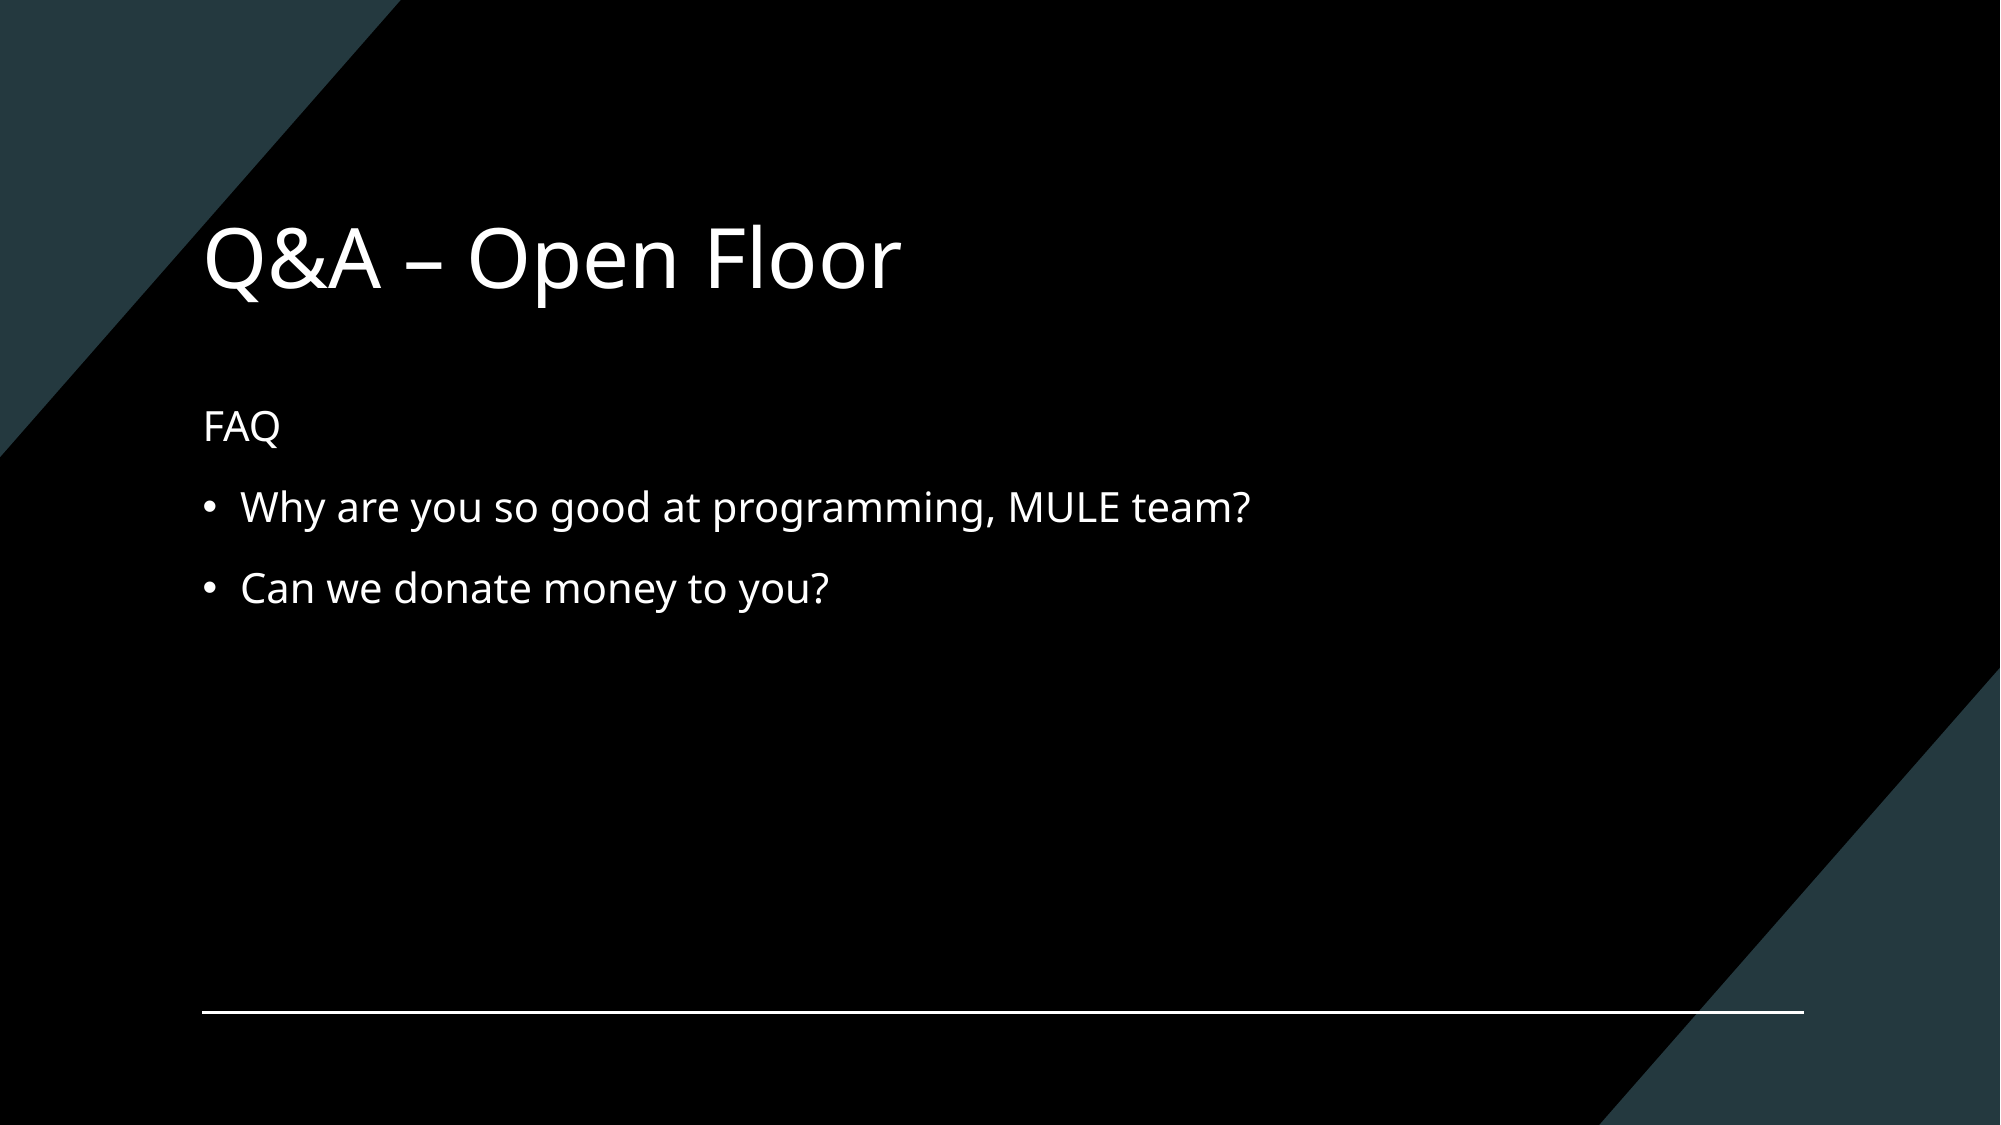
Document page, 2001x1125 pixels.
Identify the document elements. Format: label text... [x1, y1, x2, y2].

list FAQ Why are you so good at programming, MULE team? Can we donate money to you? [187, 382, 1813, 968]
title Q&A – Open Floor [187, 143, 1813, 367]
